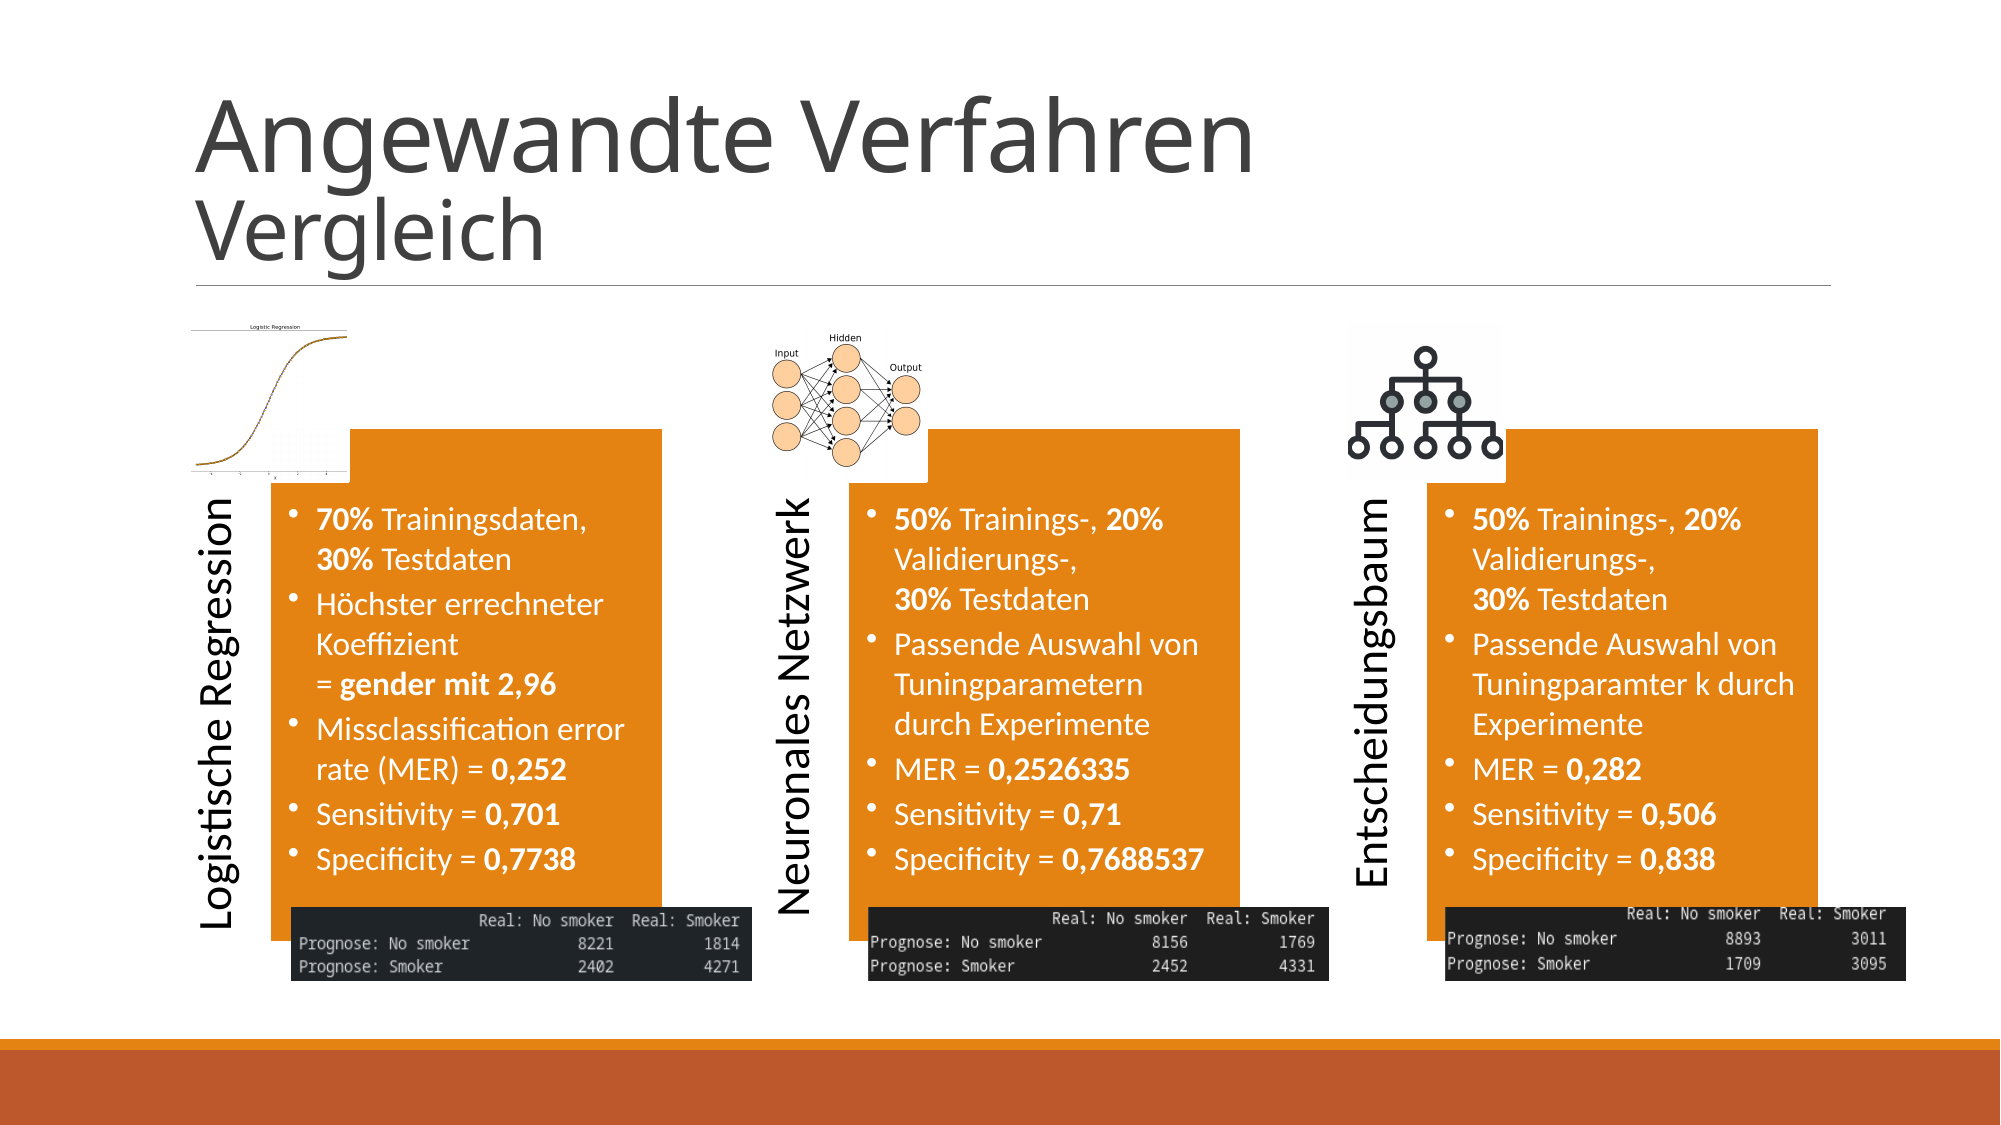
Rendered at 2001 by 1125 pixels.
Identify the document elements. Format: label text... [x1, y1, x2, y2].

picture [290, 907, 752, 982]
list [179, 302, 1831, 964]
title Angewandte Verfahren Vergleich [180, 47, 1830, 285]
picture [867, 907, 1329, 982]
picture [1444, 907, 1906, 982]
